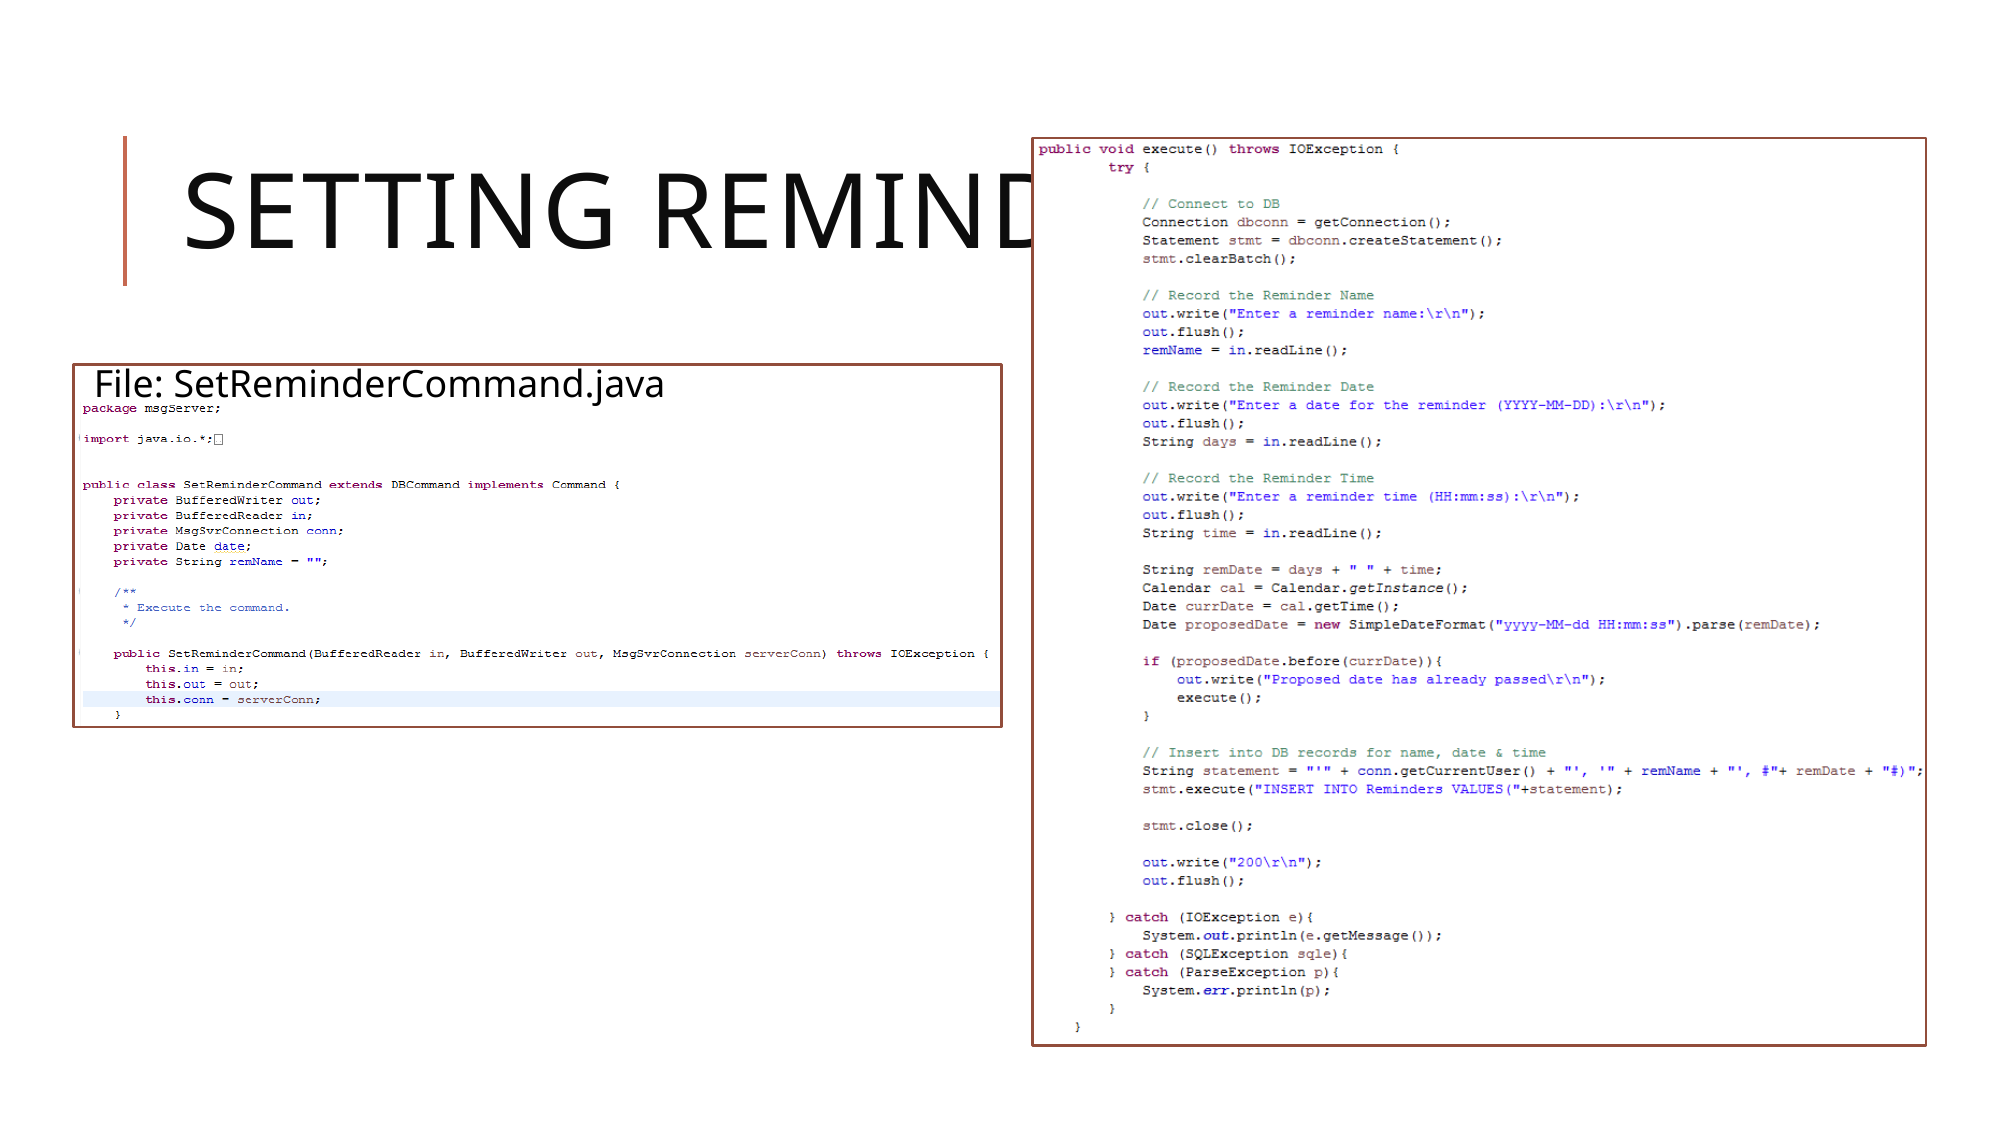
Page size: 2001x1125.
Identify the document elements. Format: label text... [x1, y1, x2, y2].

text_box [710, 363, 1003, 399]
picture [1031, 137, 1925, 1046]
title SETTING REMINDERS [168, 96, 1763, 342]
text_box File: SetReminderCommand.java [78, 353, 710, 398]
text_box [72, 363, 78, 404]
picture [78, 402, 1002, 728]
